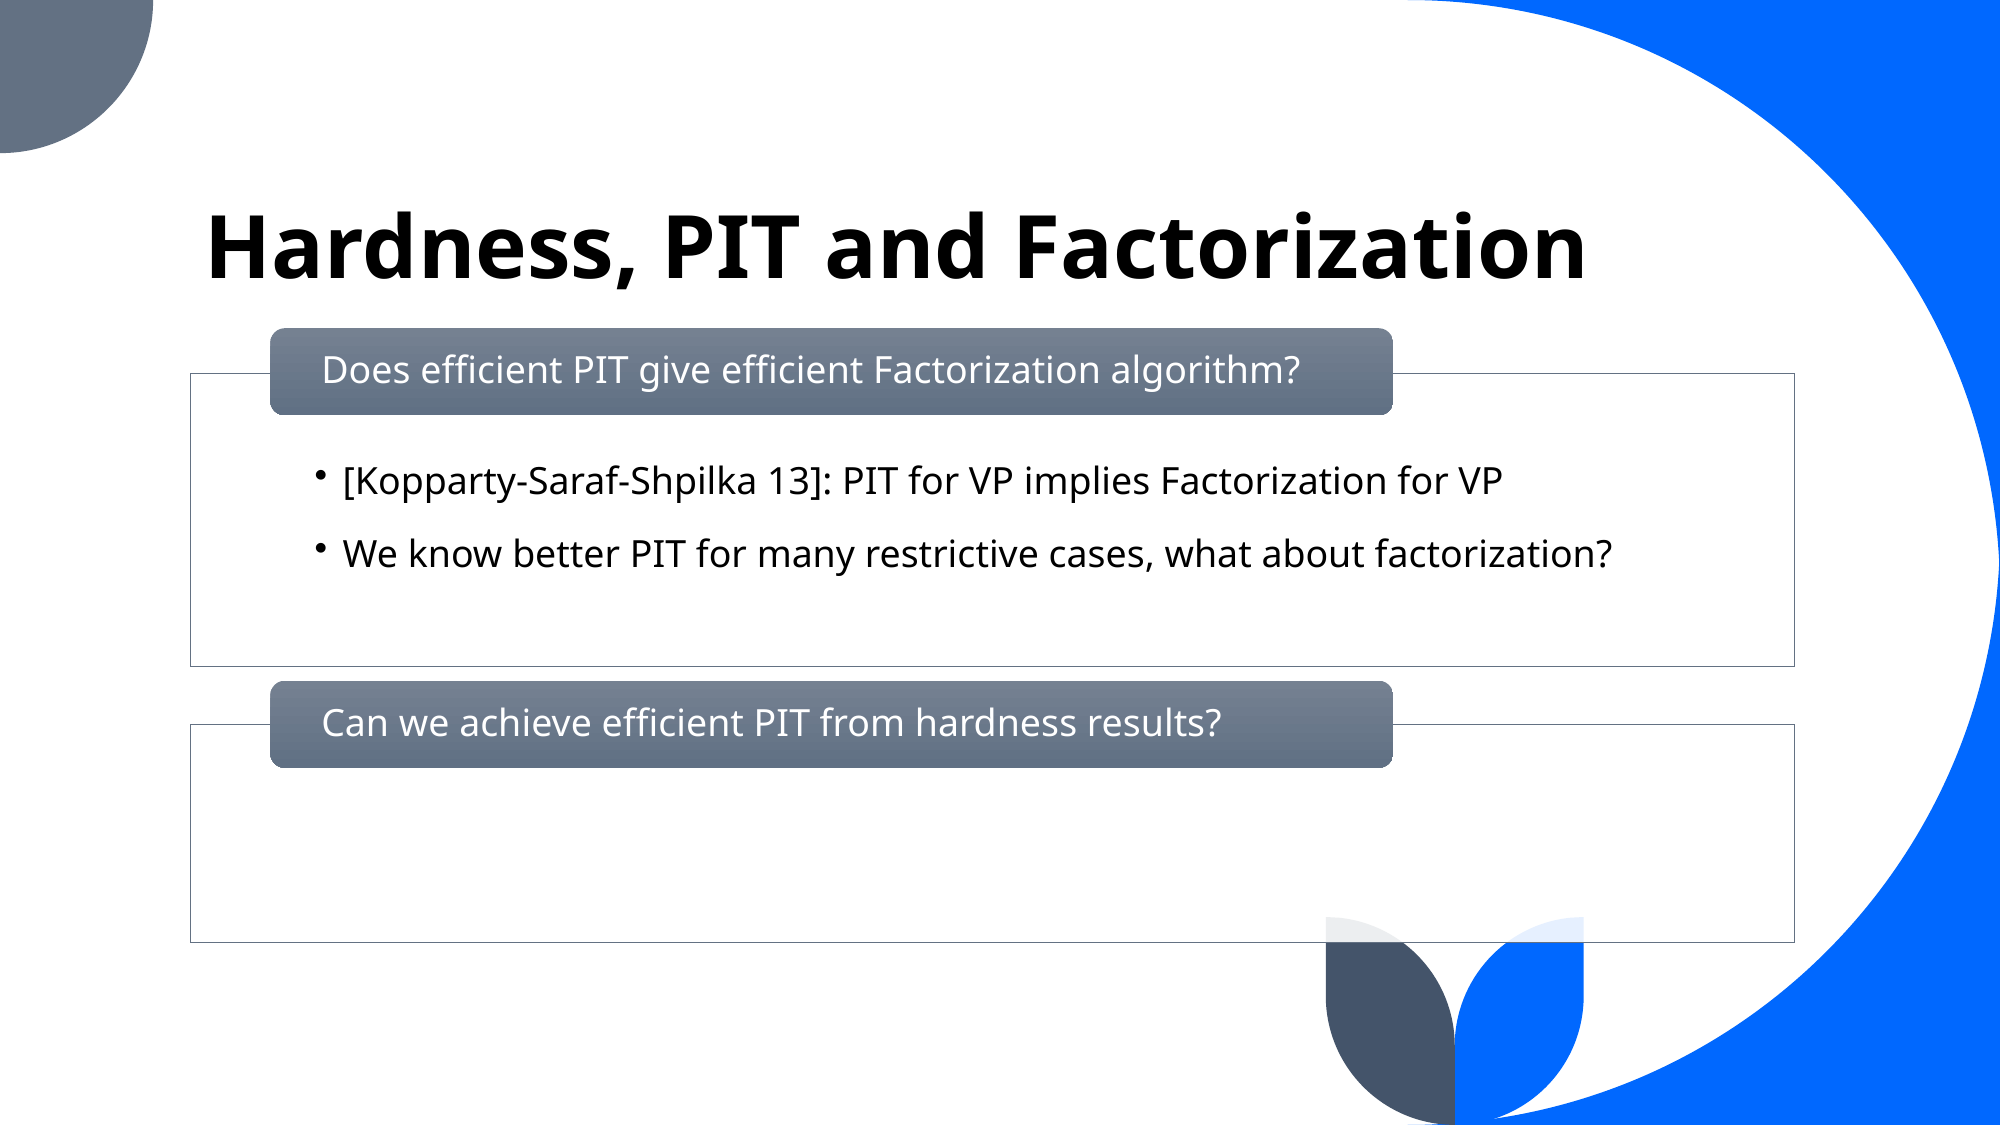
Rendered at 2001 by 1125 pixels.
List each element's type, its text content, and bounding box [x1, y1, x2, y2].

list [190, 319, 1795, 952]
title Hardness, PIT and Factorization [190, 16, 1795, 303]
